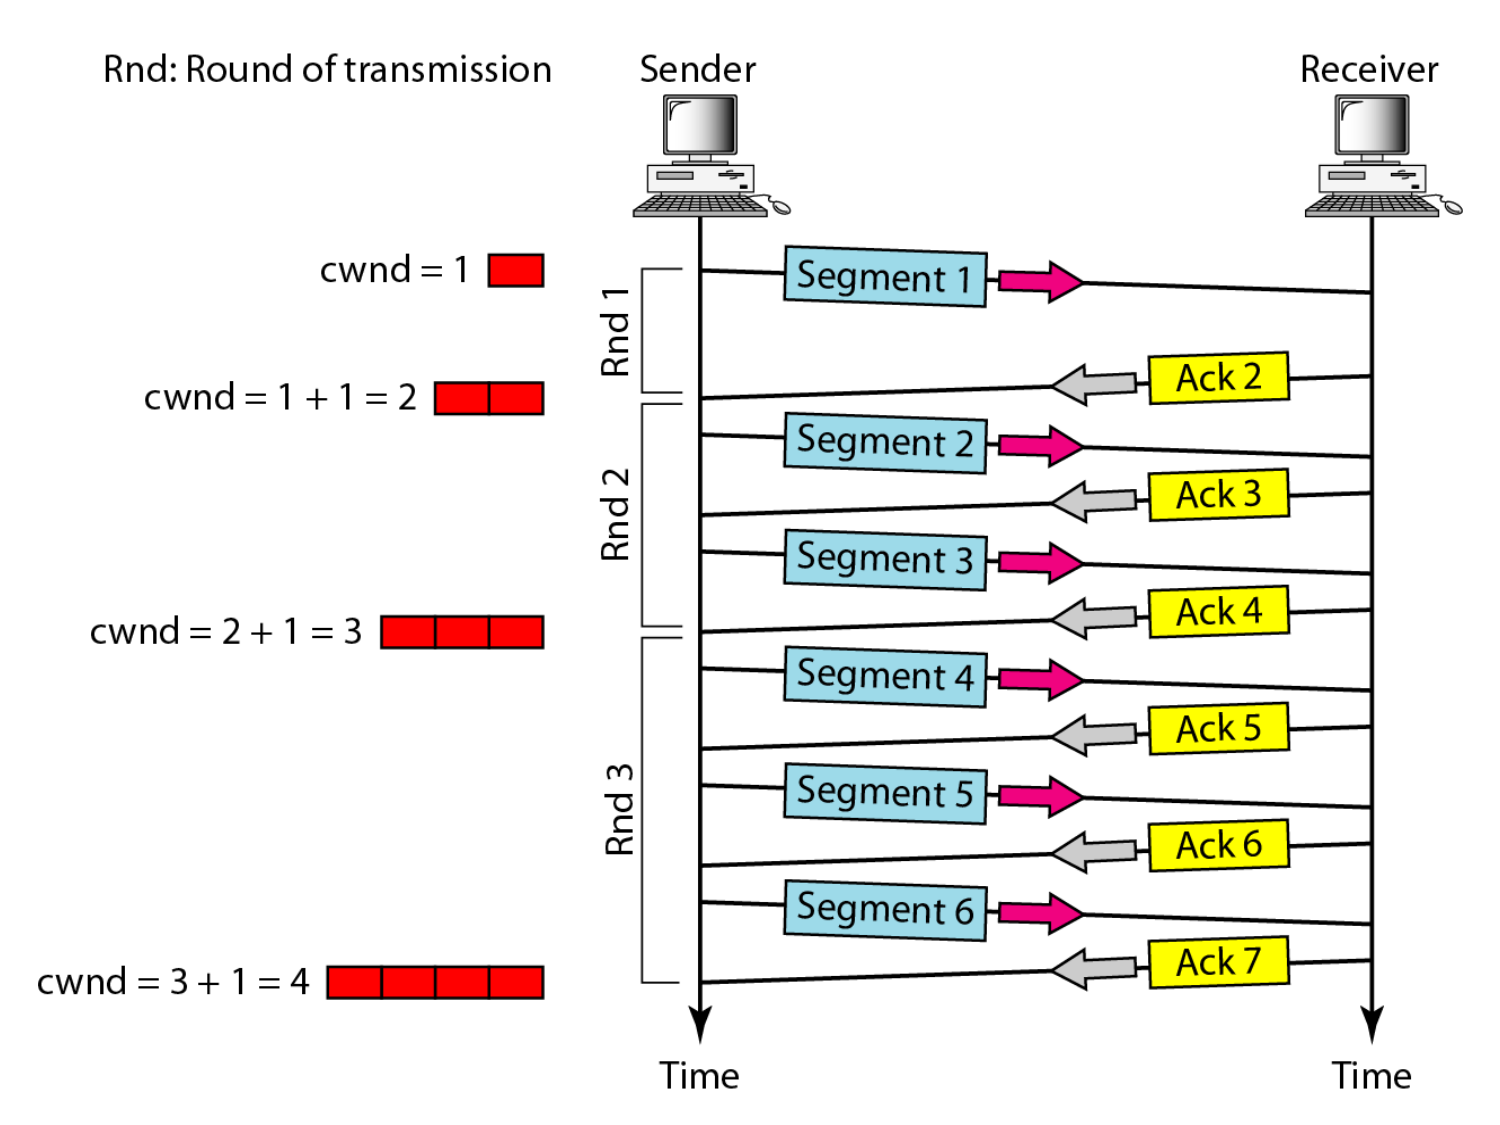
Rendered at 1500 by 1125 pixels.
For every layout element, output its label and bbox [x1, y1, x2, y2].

picture [37, 49, 1463, 1101]
